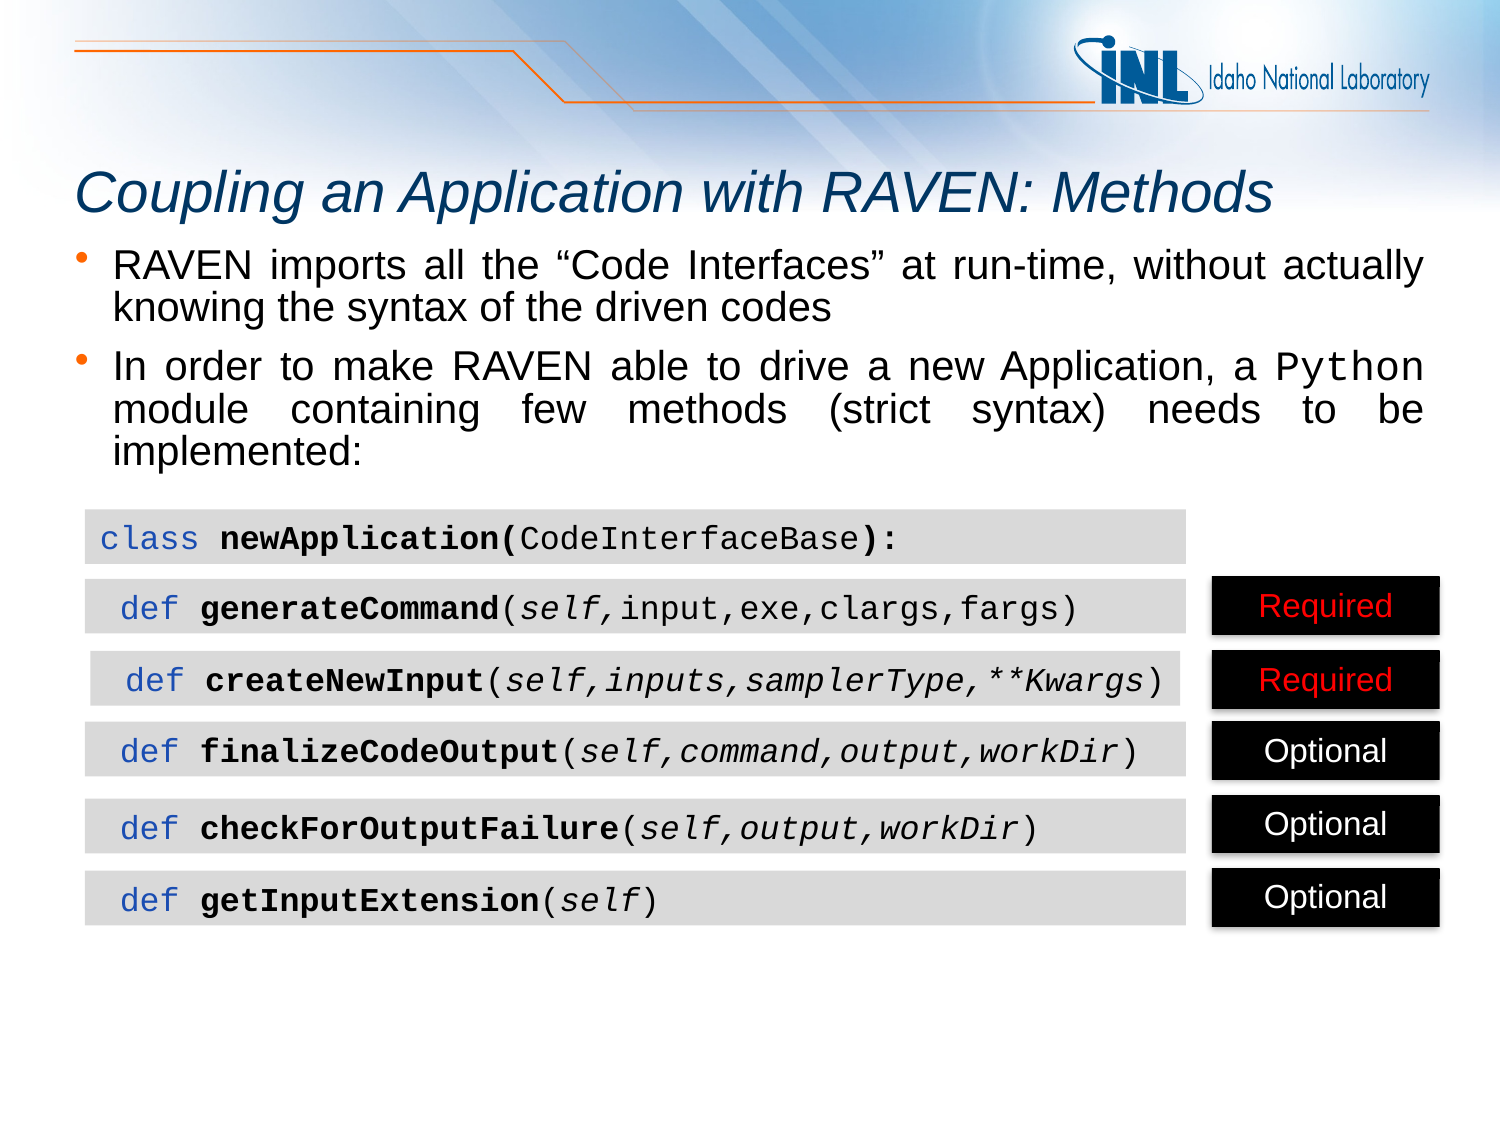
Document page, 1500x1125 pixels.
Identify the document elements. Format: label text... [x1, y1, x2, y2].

title Coupling an Application with RAVEN: Methods [74, 164, 1426, 227]
text_box def finalizeCodeOutput(self,command,output,workDir) [84, 721, 1186, 777]
text_box def checkForOutputFailure(self,output,workDir) [84, 798, 1186, 854]
text_box Optional [1211, 795, 1440, 853]
text_box def getInputExtension(self) [84, 870, 1186, 926]
text_box def generateCommand(self,input,exe,clargs,fargs) [84, 578, 1186, 634]
text_box Required [1211, 576, 1440, 635]
text_box Required [1211, 650, 1440, 709]
text_box class newApplication(CodeInterfaceBase): [84, 509, 1186, 564]
text_box Optional [1211, 868, 1440, 927]
picture [0, 0, 1500, 1125]
text_box Optional [1211, 721, 1440, 780]
text_box RAVEN imports all the “Code Interfaces” at run-time, without actually knowing the syntax of the driven codes In order to make RAVEN able to drive a new Application, a Python module containing few methods (strict syntax) needs to be implemented: [74, 245, 1425, 488]
text_box def createNewInput(self,inputs,samplerType,**Kwargs) [90, 650, 1181, 706]
